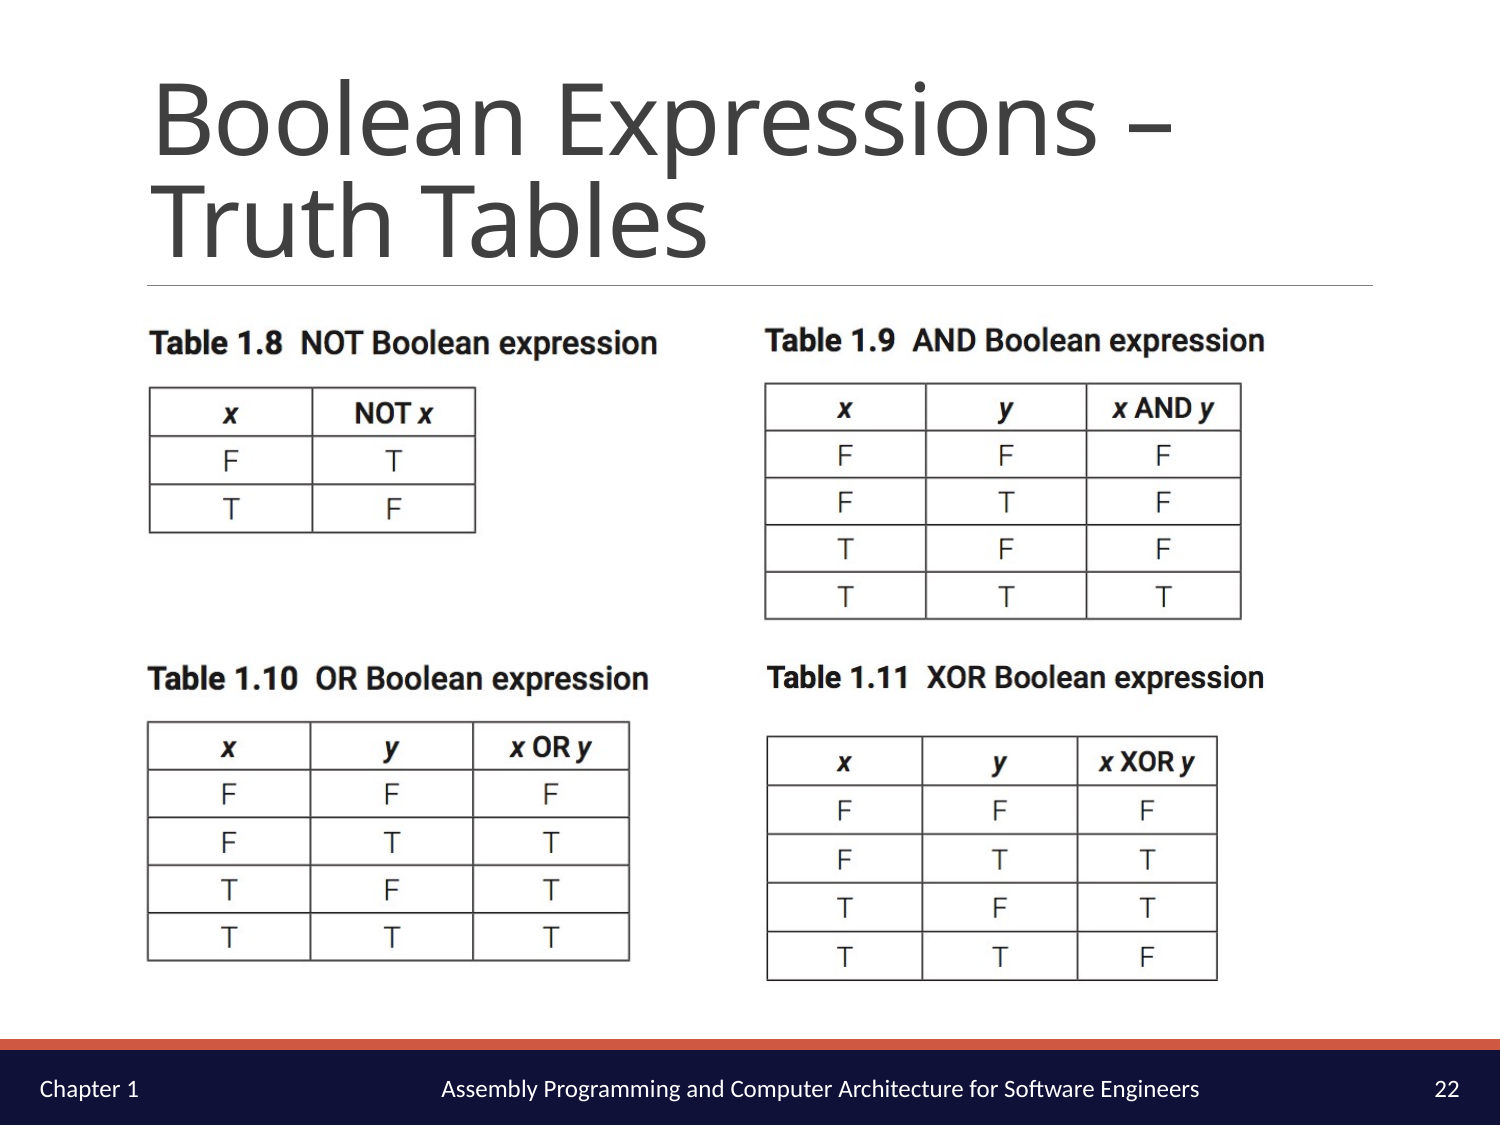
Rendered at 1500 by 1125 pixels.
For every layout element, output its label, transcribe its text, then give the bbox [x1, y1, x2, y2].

title Boolean Expressions – Truth Tables [135, 47, 1373, 285]
picture [753, 658, 1273, 990]
slide_number 22 [1313, 1057, 1475, 1118]
footer Assembly Programming and Computer Architecture for Software Engineers [354, 1057, 1289, 1118]
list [134, 317, 669, 544]
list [753, 314, 1275, 631]
slide_number Chapter 1 [24, 1057, 330, 1118]
picture [134, 654, 657, 971]
